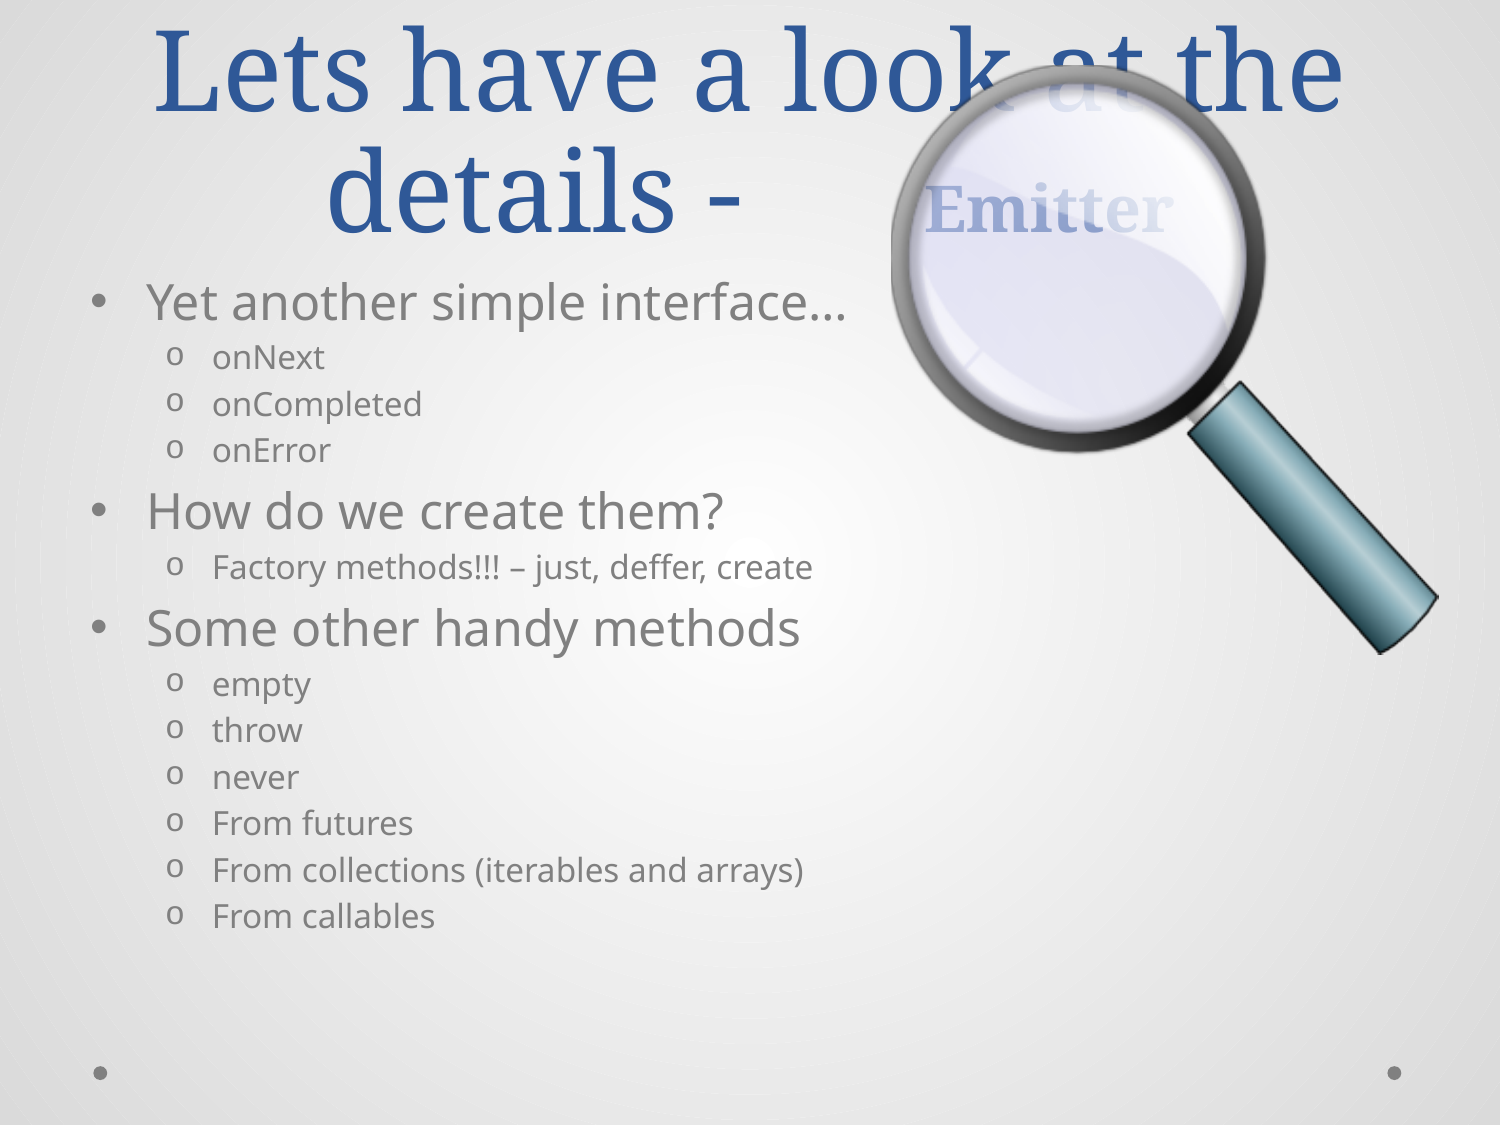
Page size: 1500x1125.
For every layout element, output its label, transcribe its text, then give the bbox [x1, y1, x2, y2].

list Yet another simple interface… onNext onCompleted onError How do we create them? Factory methods!!! – just, deffer, create Some other handy methods empty throw never From futures From collections (iterables and arrays) From callables [75, 262, 1425, 1005]
picture [891, 65, 1439, 655]
title Lets have a look at the details - Emitter [75, 0, 1425, 262]
